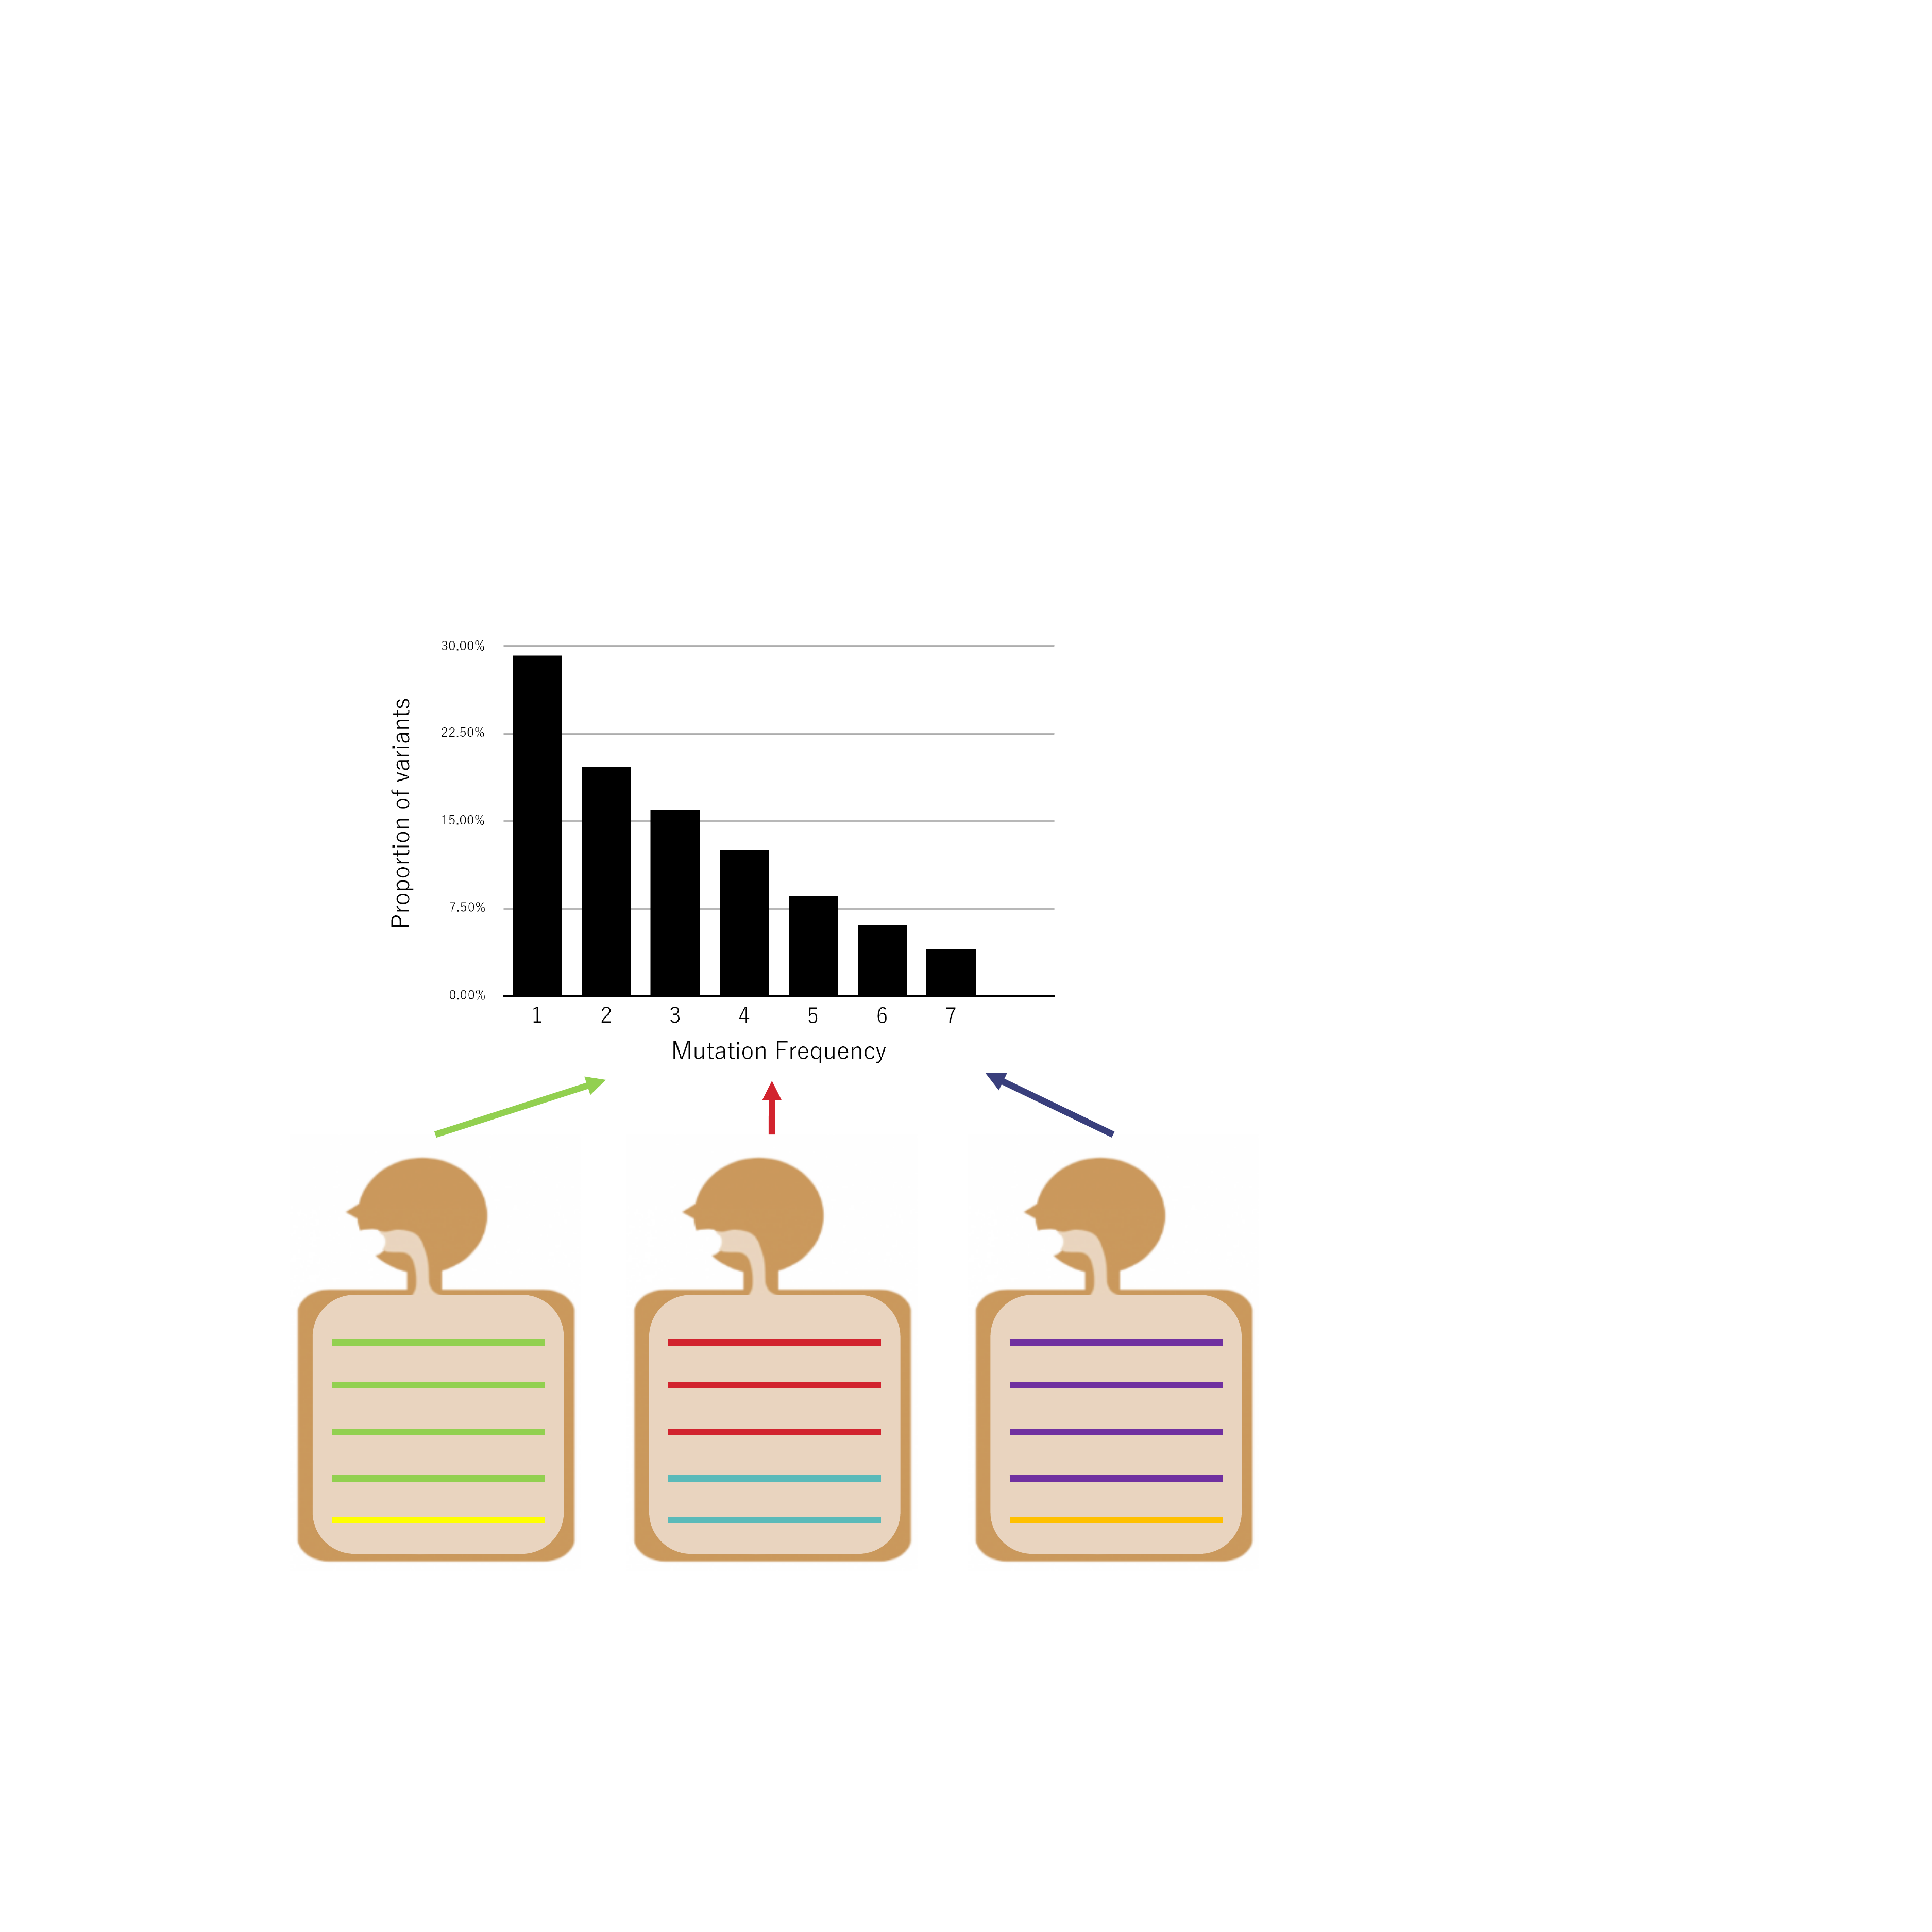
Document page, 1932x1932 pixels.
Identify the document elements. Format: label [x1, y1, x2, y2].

picture [380, 634, 1056, 1080]
text_box [435, 1079, 606, 1135]
text_box [626, 1134, 918, 1571]
text_box [290, 1134, 581, 1571]
text_box [985, 1073, 1113, 1135]
text_box [967, 1134, 1259, 1571]
